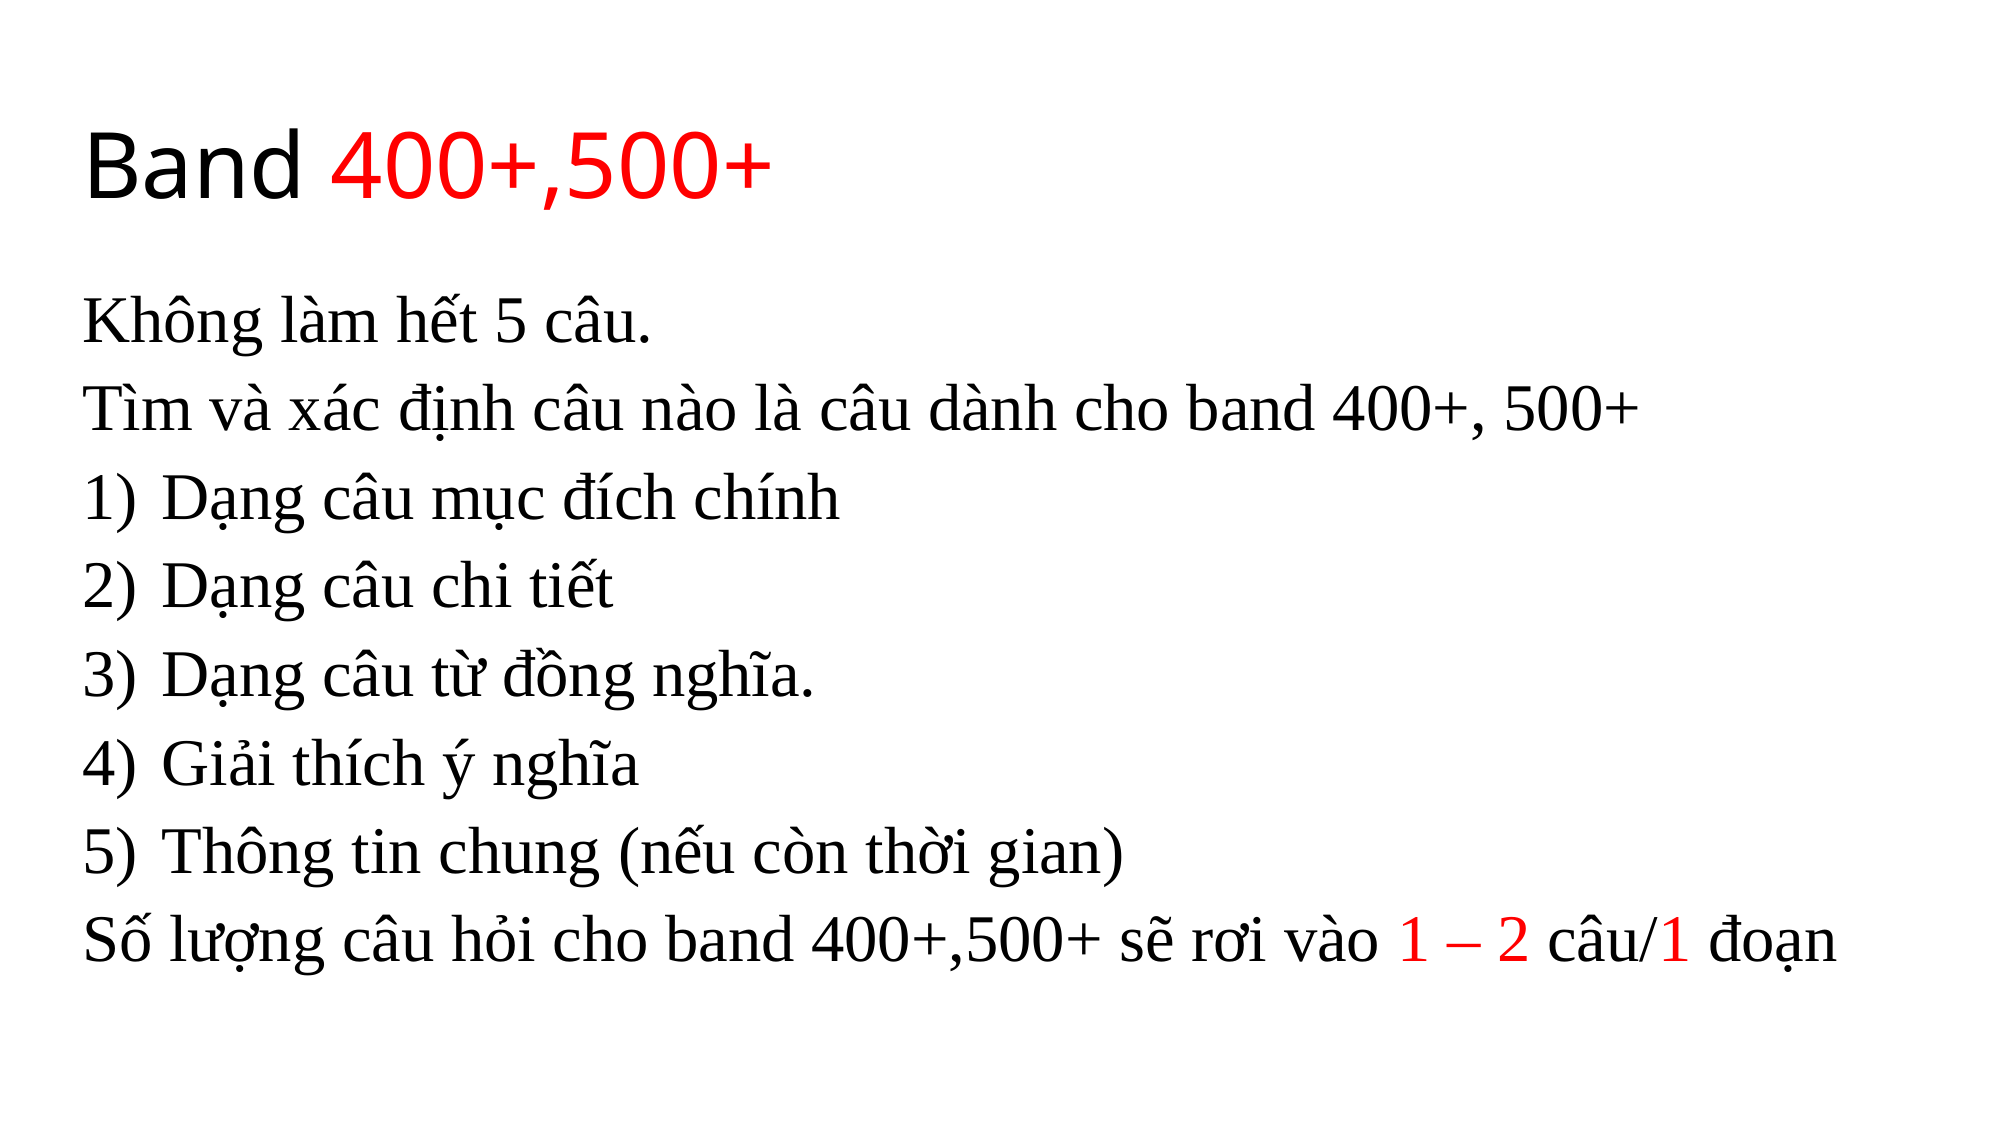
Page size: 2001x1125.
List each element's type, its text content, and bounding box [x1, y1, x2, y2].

title Band 400+,500+ [67, 59, 1793, 277]
list Không làm hết 5 câu. Tìm và xác định câu nào là câu dành cho band 400+, 500+ Dạng câu mục đích chính Dạng câu chi tiết Dạng câu từ đồng nghĩa. Giải thích ý nghĩa Thông tin chung (nếu còn thời gian) Số lượng câu hỏi cho band 400+,500+ sẽ rơi vào 1 – 2 câu/1 đoạn [67, 277, 1863, 1014]
